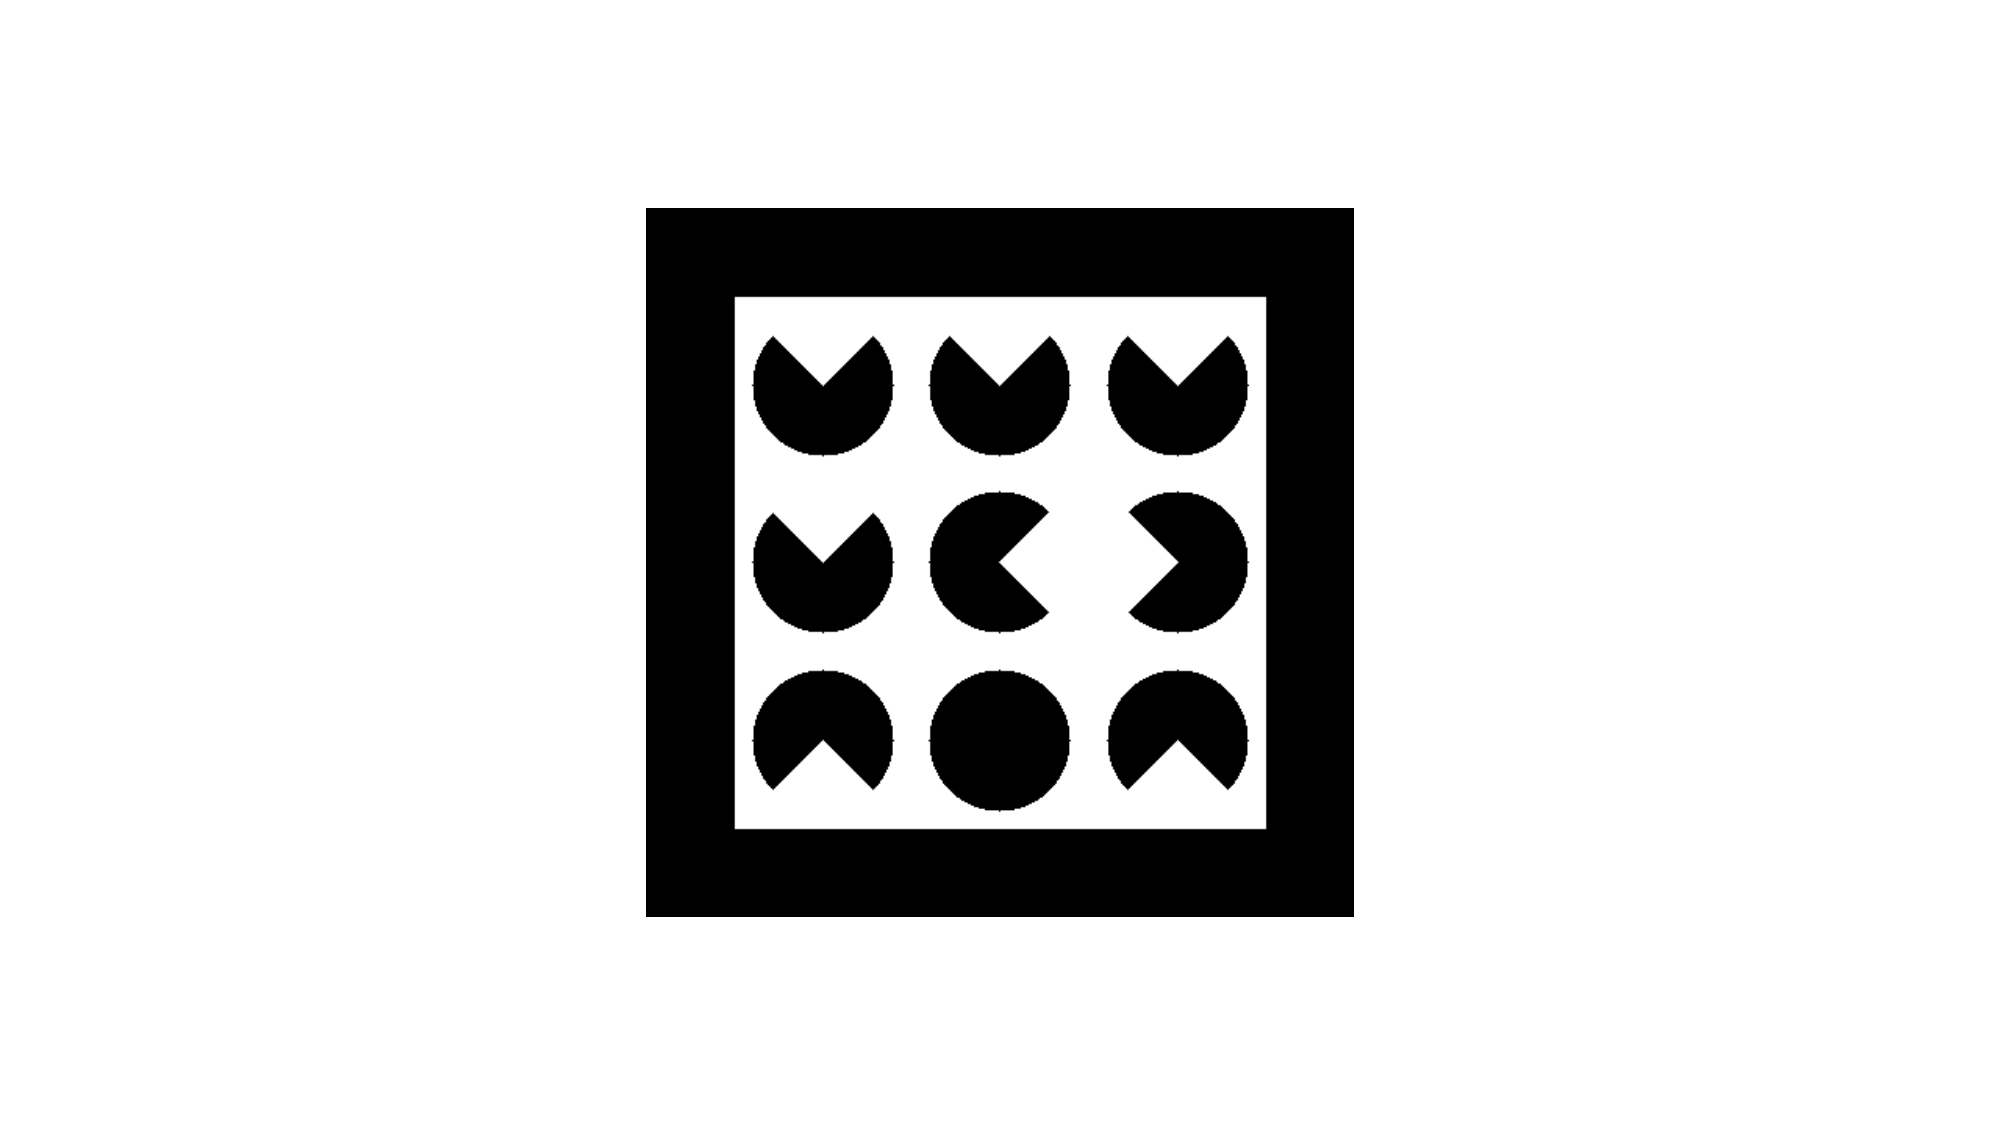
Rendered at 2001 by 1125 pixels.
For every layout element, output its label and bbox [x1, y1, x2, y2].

picture [646, 208, 1354, 917]
